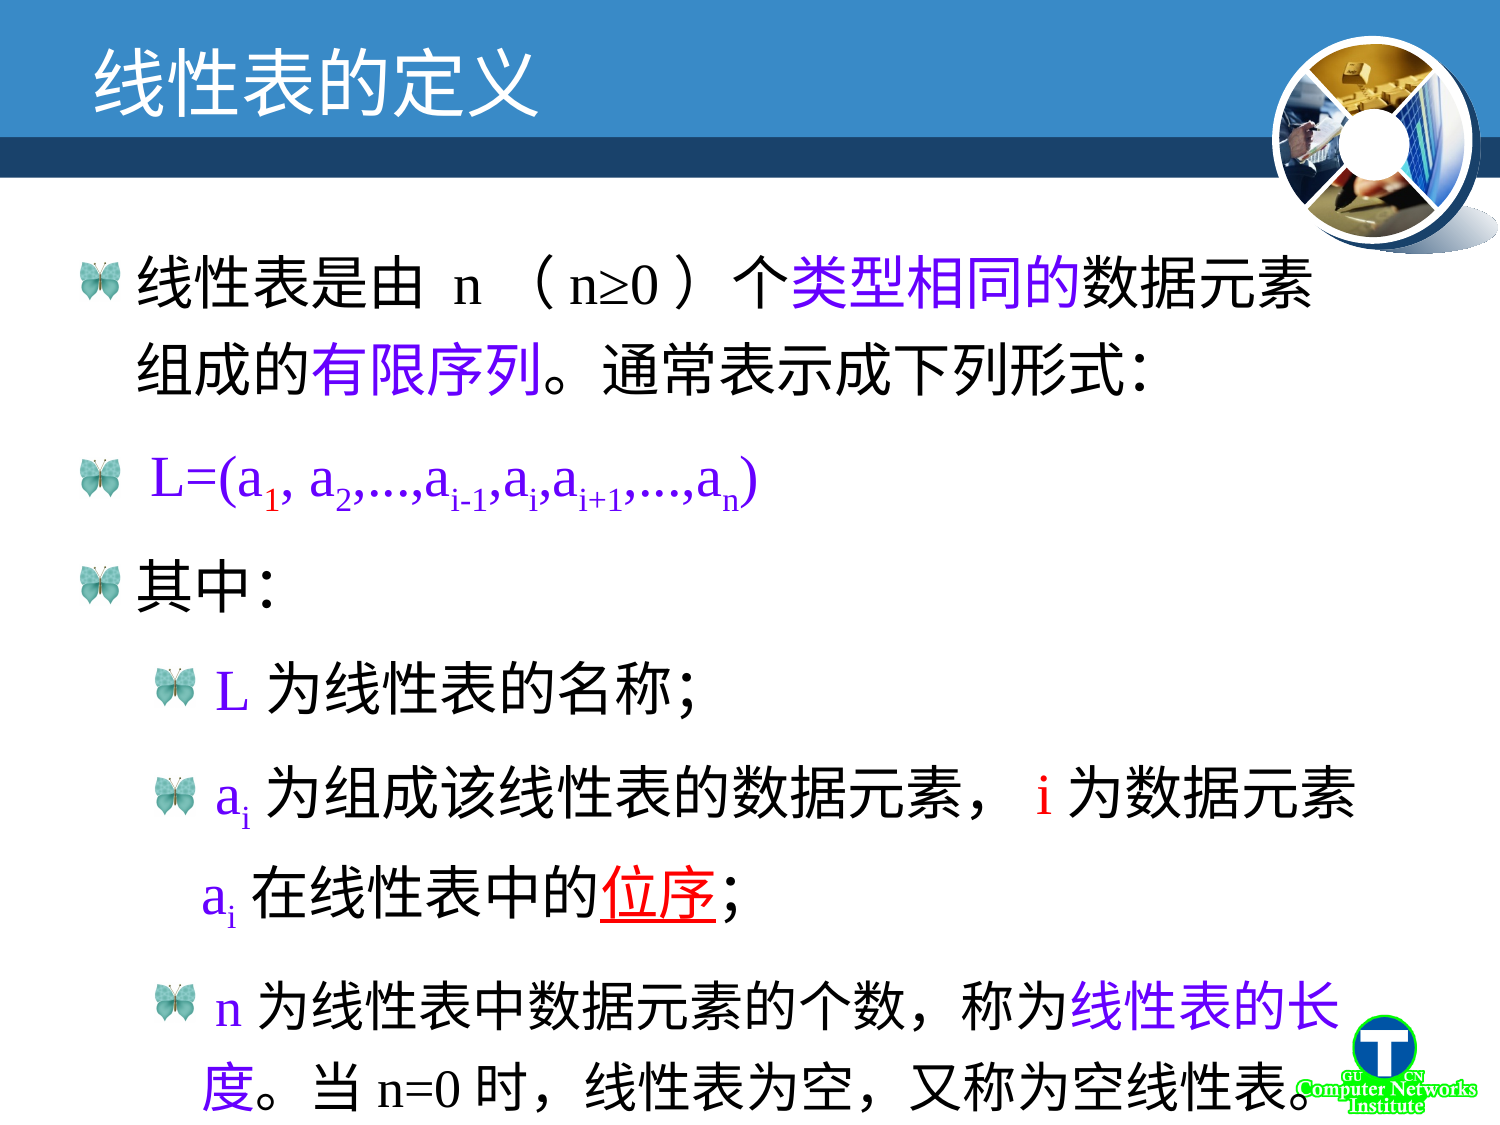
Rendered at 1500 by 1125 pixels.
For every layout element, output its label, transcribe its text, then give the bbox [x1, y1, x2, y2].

picture [79, 564, 121, 606]
picture [154, 666, 196, 708]
picture [154, 982, 196, 1023]
picture [1293, 1012, 1479, 1117]
picture [1396, 72, 1465, 207]
text_box 线性表是由 n（n≥0）个类型相同的数据元素组成的有限序列。通常表示成下列形式： L=(a1, a2,...,ai-1,ai,ai+1,...,an) 其中： L为线性表的名称； ai为组成该线性表的数据元素，i为数据元素ai在线性表中的位序； n为线性表中数据元素的个数，称为线性表的长度。当n=0时，线性表为空，又称为空线性表。 [64, 81, 1384, 757]
picture [1384, 172, 1435, 237]
picture [1309, 44, 1433, 113]
picture [79, 457, 121, 499]
text_box 线性表的定义 [76, 28, 817, 81]
picture [1299, 73, 1313, 81]
picture [79, 260, 121, 302]
picture [154, 775, 196, 817]
